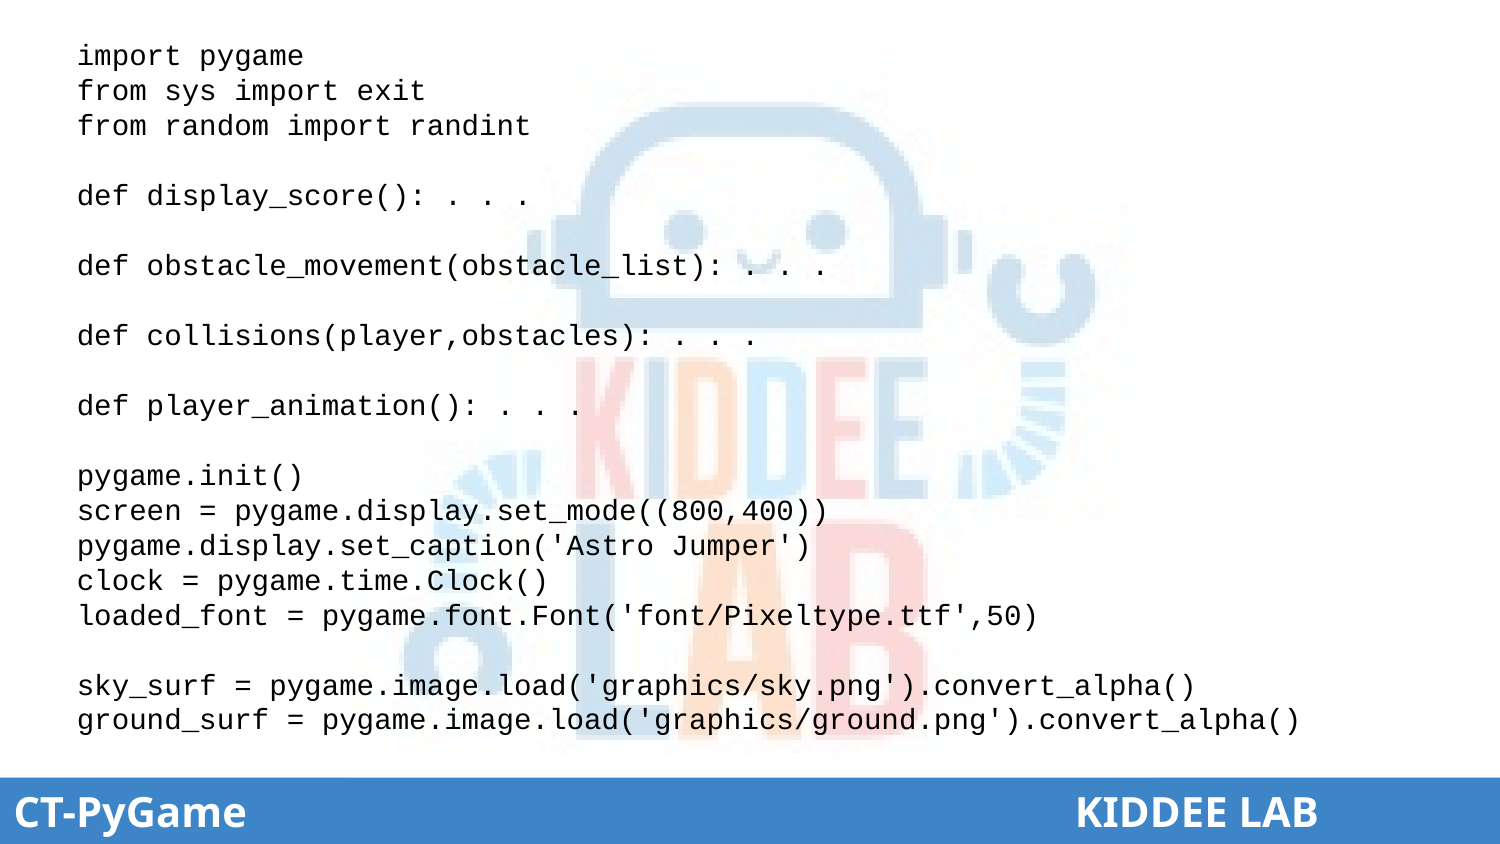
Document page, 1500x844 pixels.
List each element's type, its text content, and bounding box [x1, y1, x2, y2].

title import pygame from sys import exit from random import randint def display_score(): . . . def obstacle_movement(obstacle_list): . . . def collisions(player,obstacles): . . . def player_animation(): . . . pygame.init() screen = pygame.display.set_mode((800,400)) pygame.display.set_caption('Astro Jumper') clock = pygame.time.Clock() loaded_font = pygame.font.Font('font/Pixeltype.ttf',50) sky_surf = pygame.image.load('graphics/sky.png').convert_alpha() ground_surf = pygame.image.load('graphics/ground.png').convert_alpha() [61, 21, 1460, 822]
